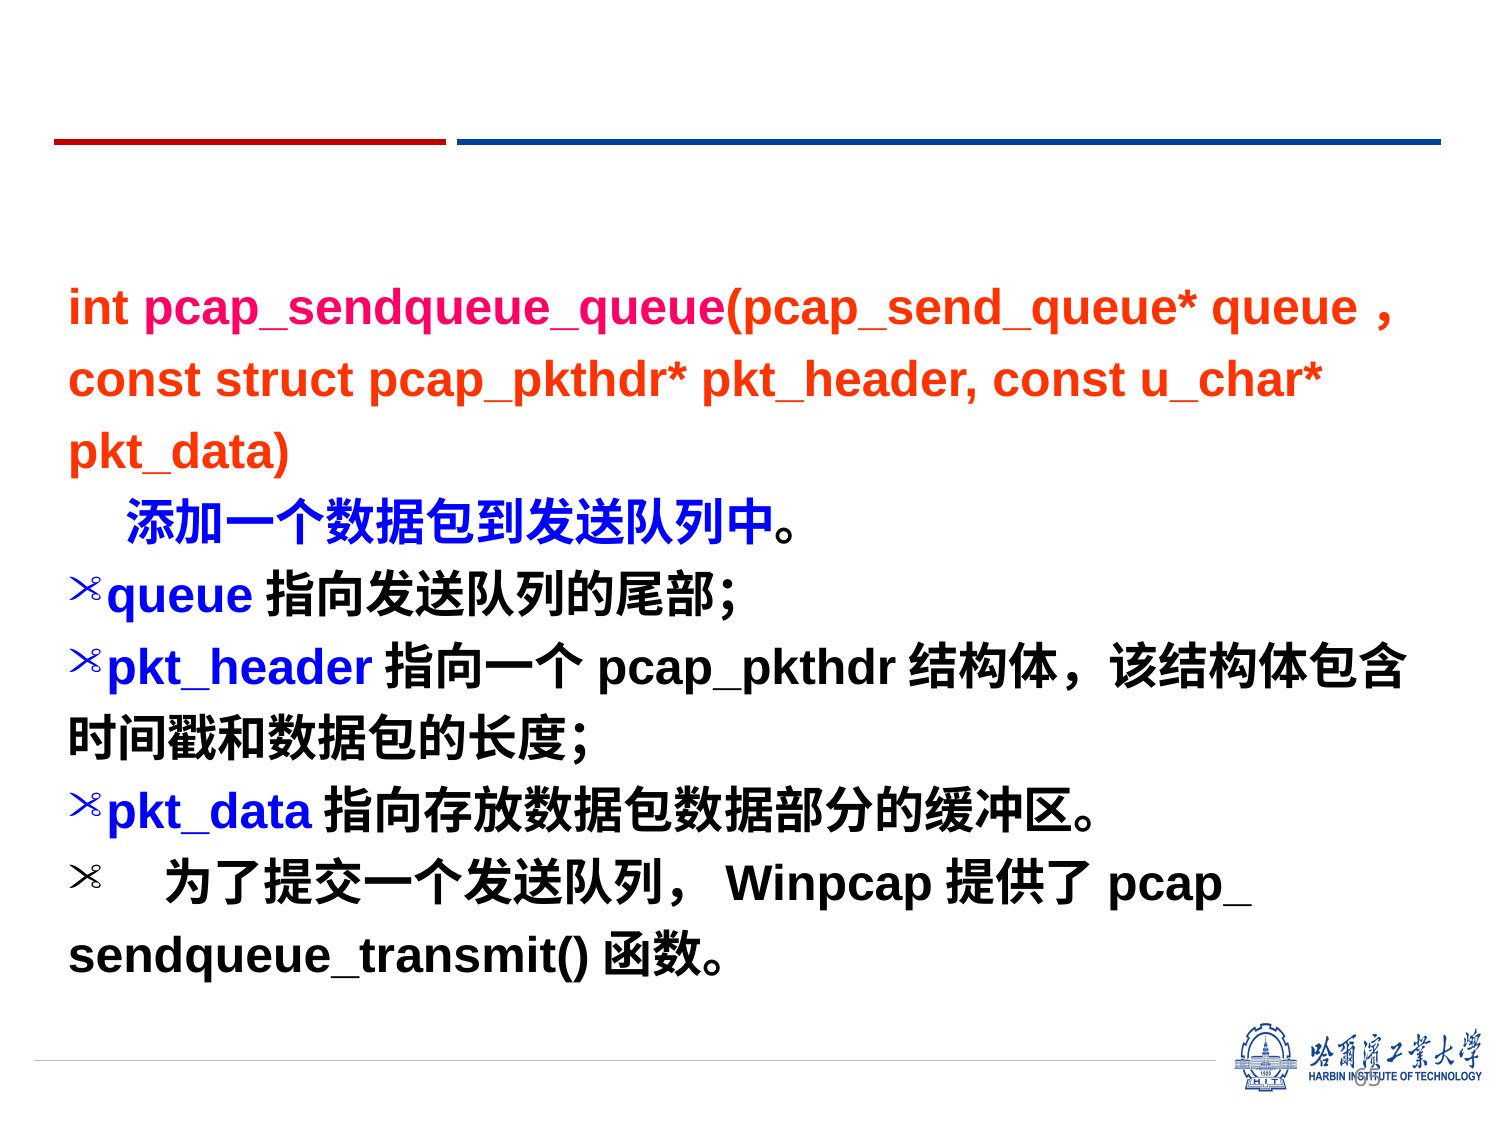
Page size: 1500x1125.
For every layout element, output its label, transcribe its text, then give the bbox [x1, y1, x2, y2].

slide_number 65 [1059, 1063, 1397, 1103]
text_box int pcap_sendqueue_queue(pcap_send_queue* queue， const struct pcap_pkthdr* pkt_header, const u_char* pkt_data) 添加一个数据包到发送队列中。 queue指向发送队列的尾部； pkt_header指向一个pcap_pkthdr结构体，该结构体包含时间戳和数据包的长度； pkt_data指向存放数据包数据部分的缓冲区。 为了提交一个发送队列，Winpcap提供了pcap_ sendqueue_transmit()函数。 [53, 255, 1448, 1063]
picture [1397, 1023, 1482, 1094]
